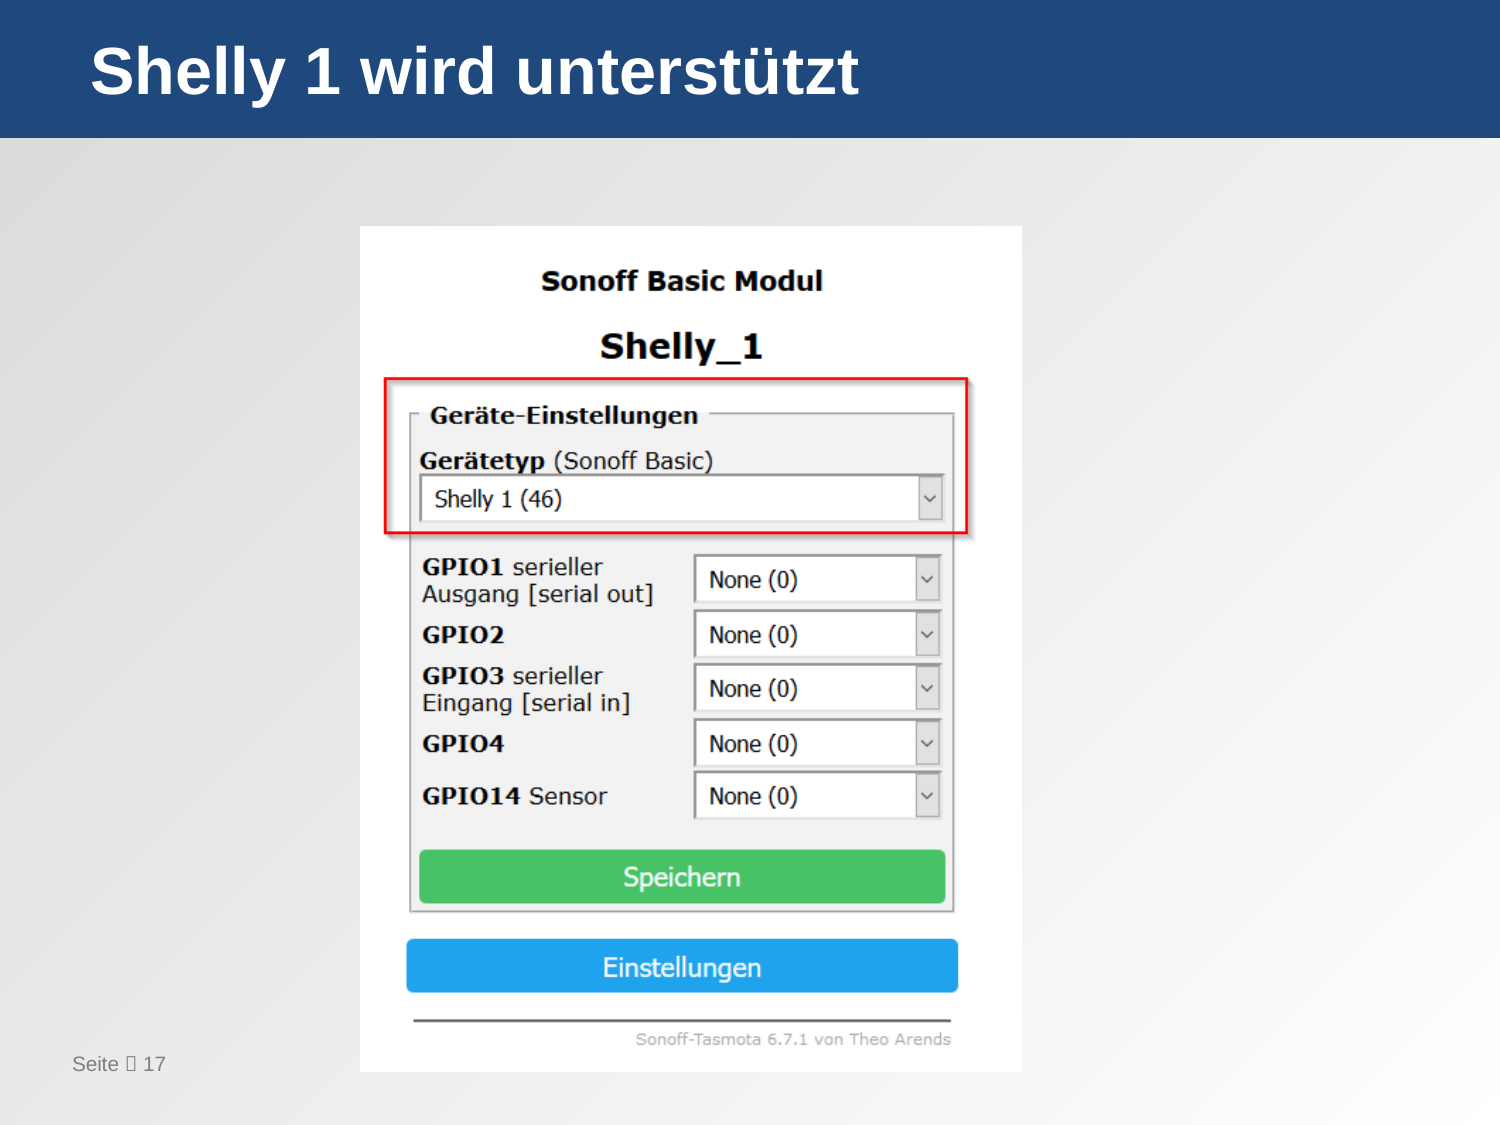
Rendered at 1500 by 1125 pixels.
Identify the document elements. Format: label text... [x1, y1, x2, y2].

picture [359, 226, 1022, 1072]
title Shelly 1 wird unterstützt [75, 20, 1425, 208]
